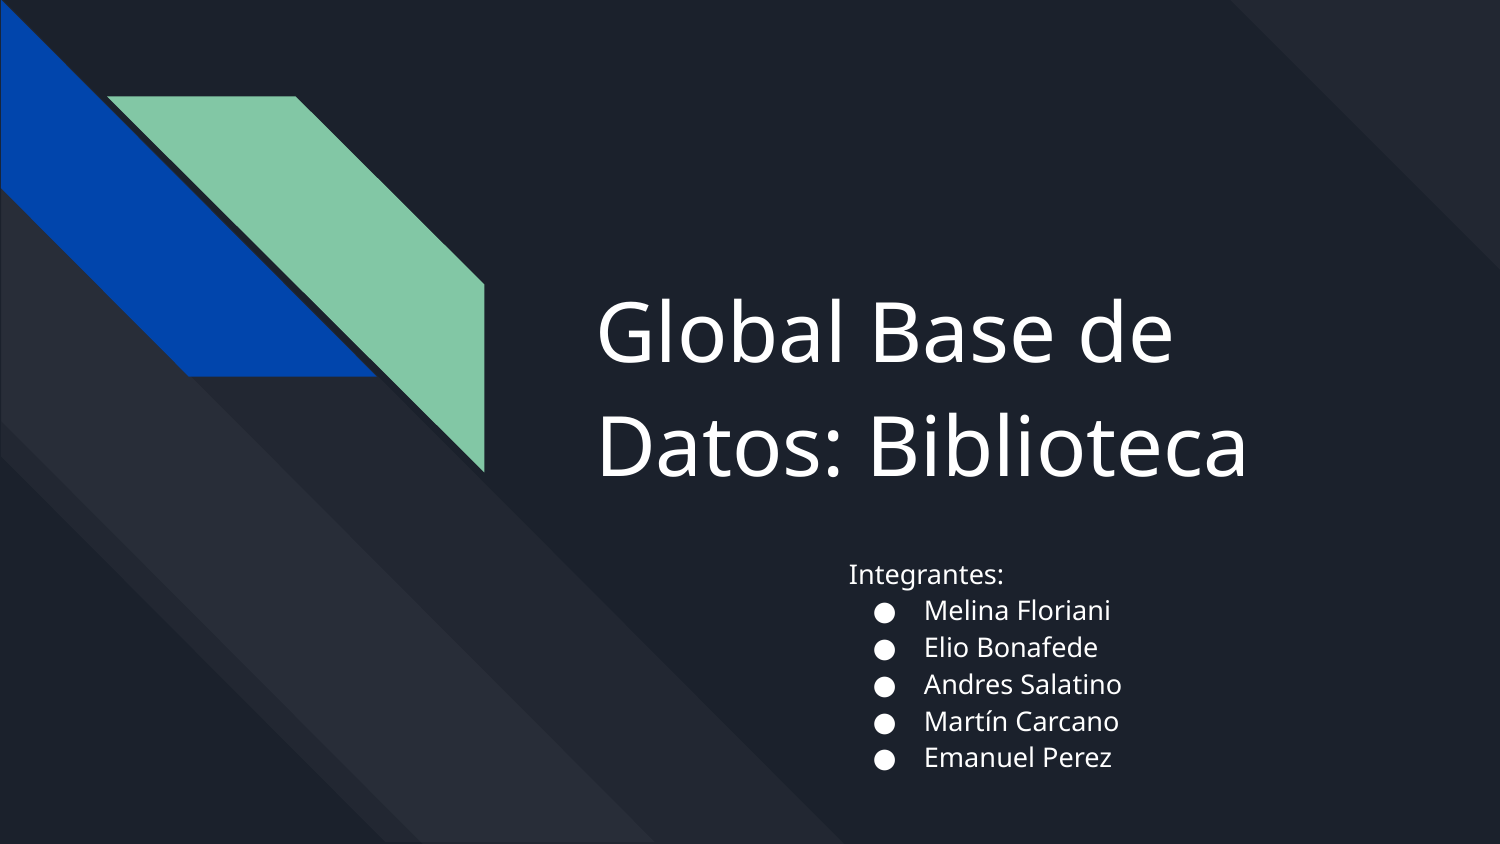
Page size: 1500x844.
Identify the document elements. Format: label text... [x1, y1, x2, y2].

subtitle Integrantes: Melina Floriani Elio Bonafede Andres Salatino Martín Carcano Emanuel Perez [833, 540, 1477, 818]
title Global Base de Datos: Biblioteca [580, 258, 1404, 518]
